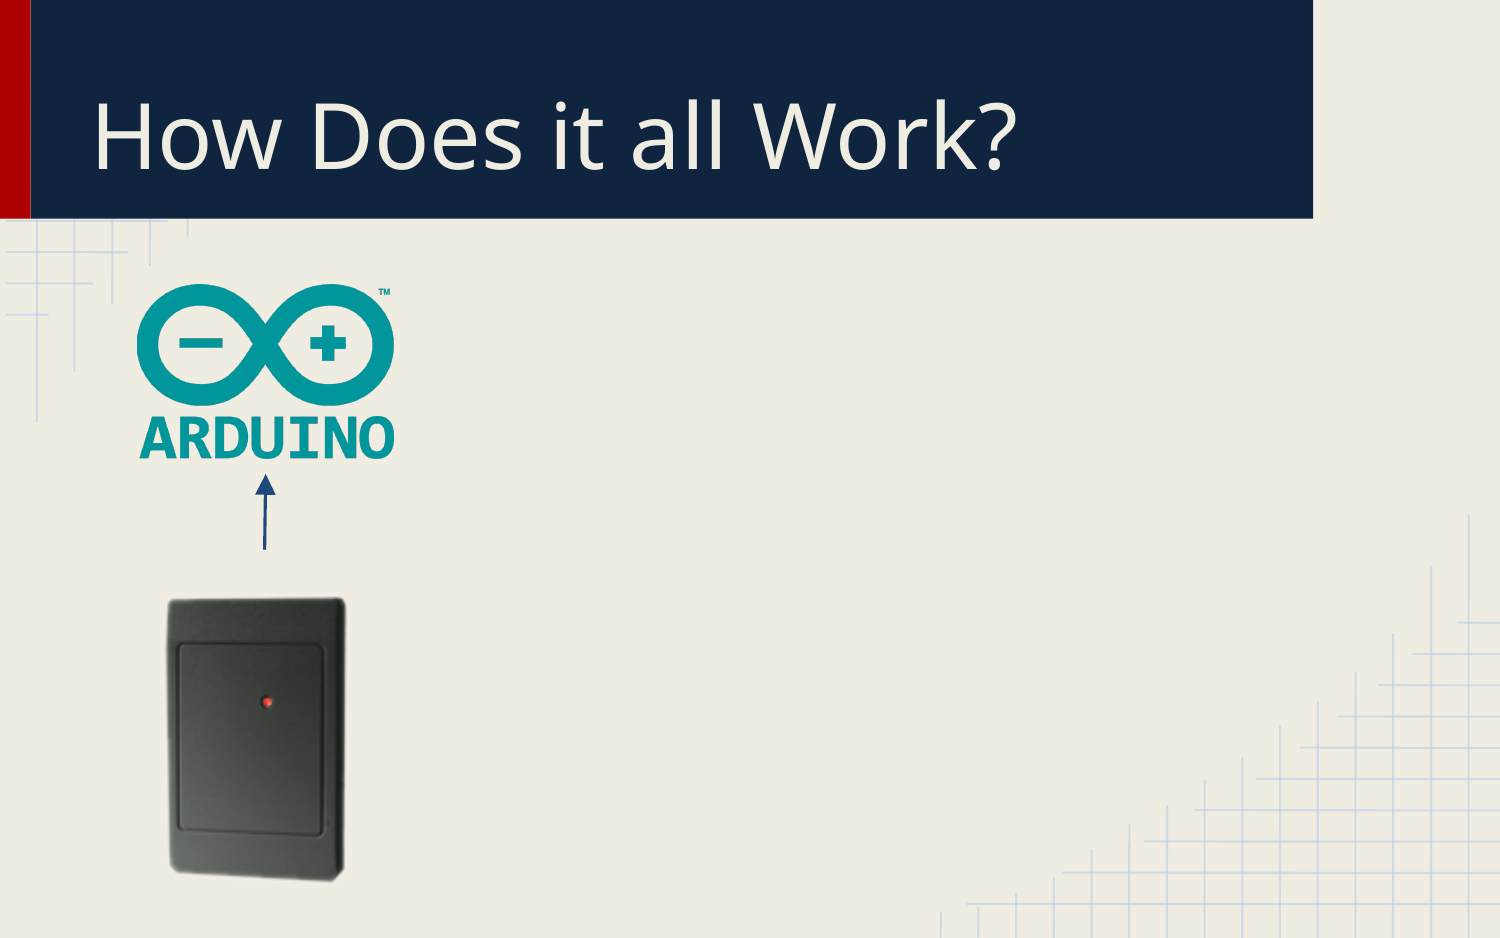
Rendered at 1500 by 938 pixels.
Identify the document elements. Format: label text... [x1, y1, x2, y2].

title How Does it all Work? [75, 18, 1276, 204]
picture [136, 283, 394, 459]
picture [104, 549, 404, 934]
